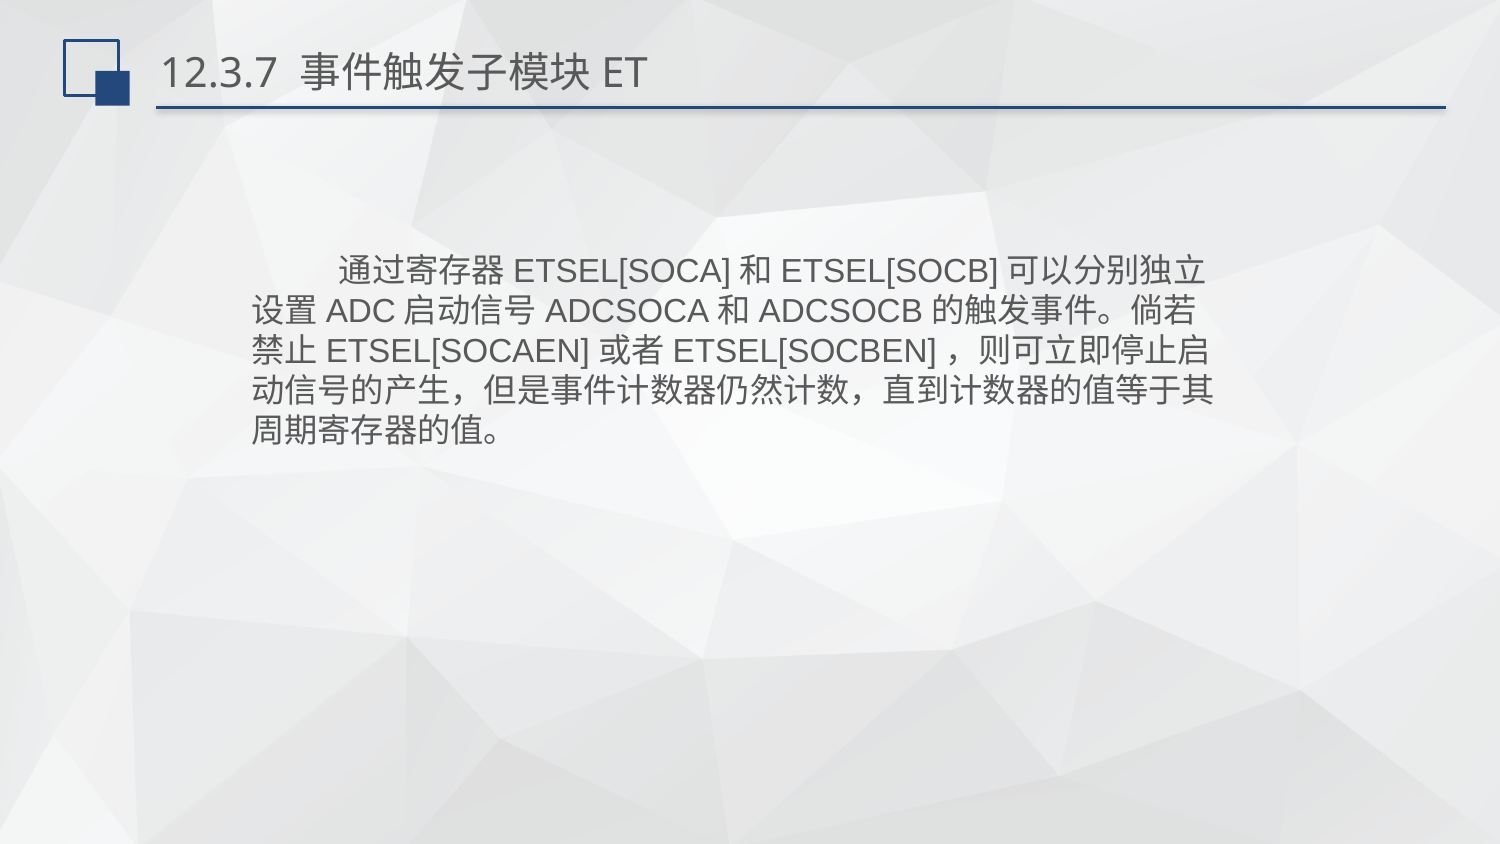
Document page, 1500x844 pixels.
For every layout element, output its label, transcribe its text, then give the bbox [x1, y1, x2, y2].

picture [0, 0, 1500, 844]
text_box 通过寄存器ETSEL[SOCA]和ETSEL[SOCB]可以分别独立设置ADC启动信号ADCSOCA和ADCSOCB的触发事件。倘若禁止ETSEL[SOCAEN]或者ETSEL[SOCBEN]，则可立即停止启动信号的产生，但是事件计数器仍然计数，直到计数器的值等于其周期寄存器的值。 [236, 241, 1244, 457]
title 12.3.7 事件触发子模块ET [148, 43, 1117, 99]
